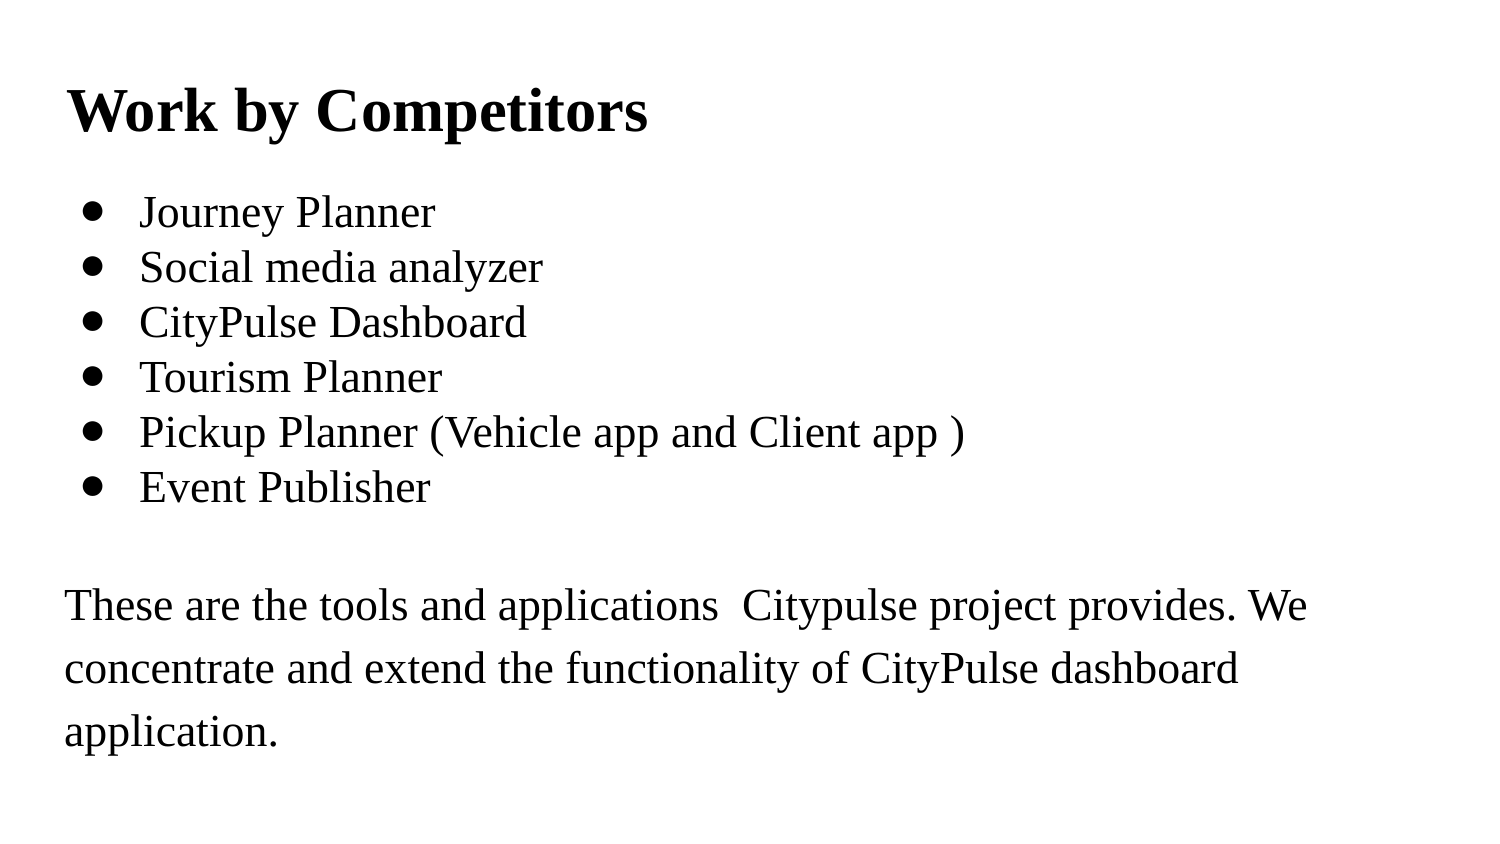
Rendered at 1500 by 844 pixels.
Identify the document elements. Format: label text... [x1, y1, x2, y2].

text_box Journey Planner Social media analyzer CityPulse Dashboard Tourism Planner Pickup Planner (Vehicle app and Client app ) Event Publisher These are the tools and applications Citypulse project provides. We concentrate and extend the functionality of CityPulse dashboard application. [49, 128, 1468, 810]
title Work by Competitors [51, 42, 1449, 129]
